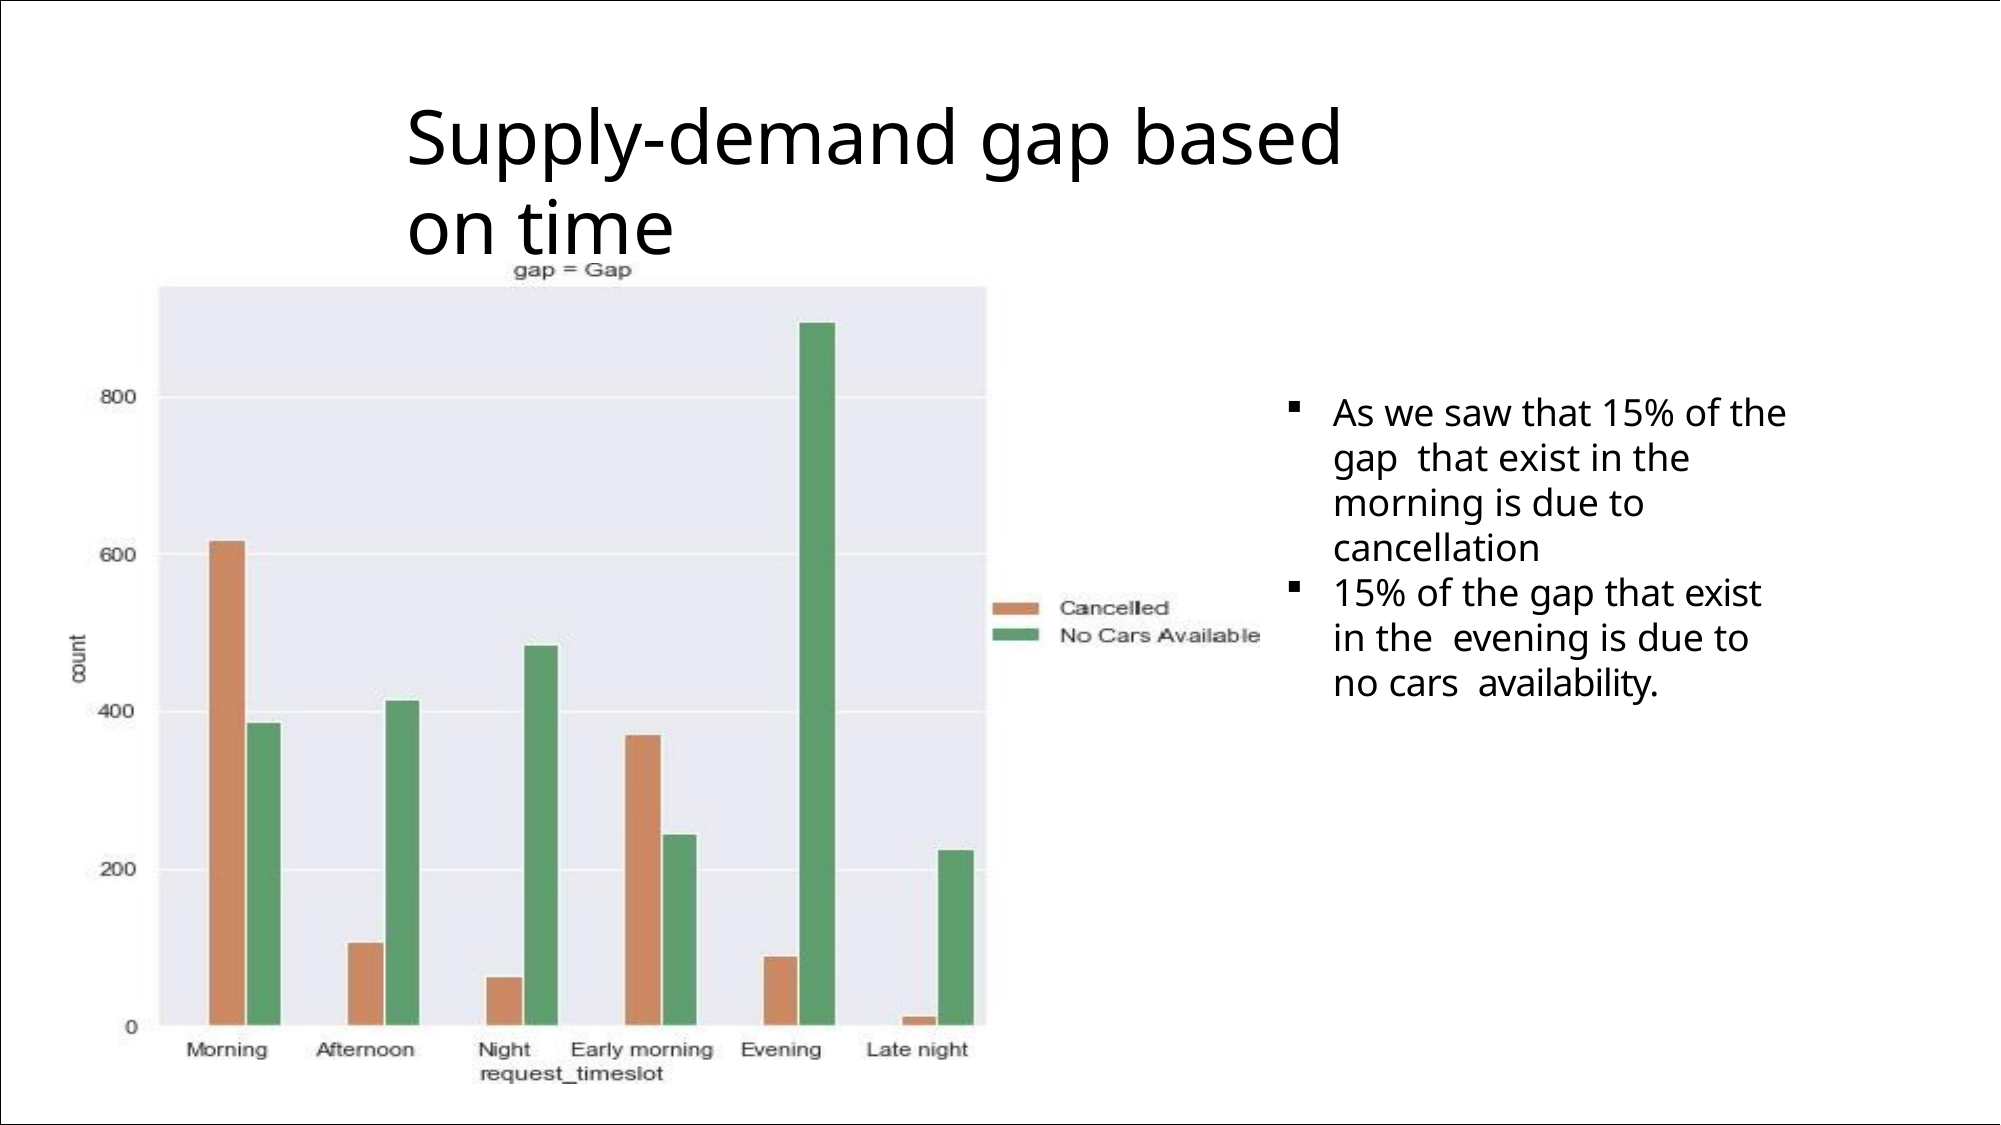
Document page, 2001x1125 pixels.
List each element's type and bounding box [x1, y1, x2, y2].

text_box [0, 0, 2000, 1125]
picture [69, 263, 1261, 1085]
